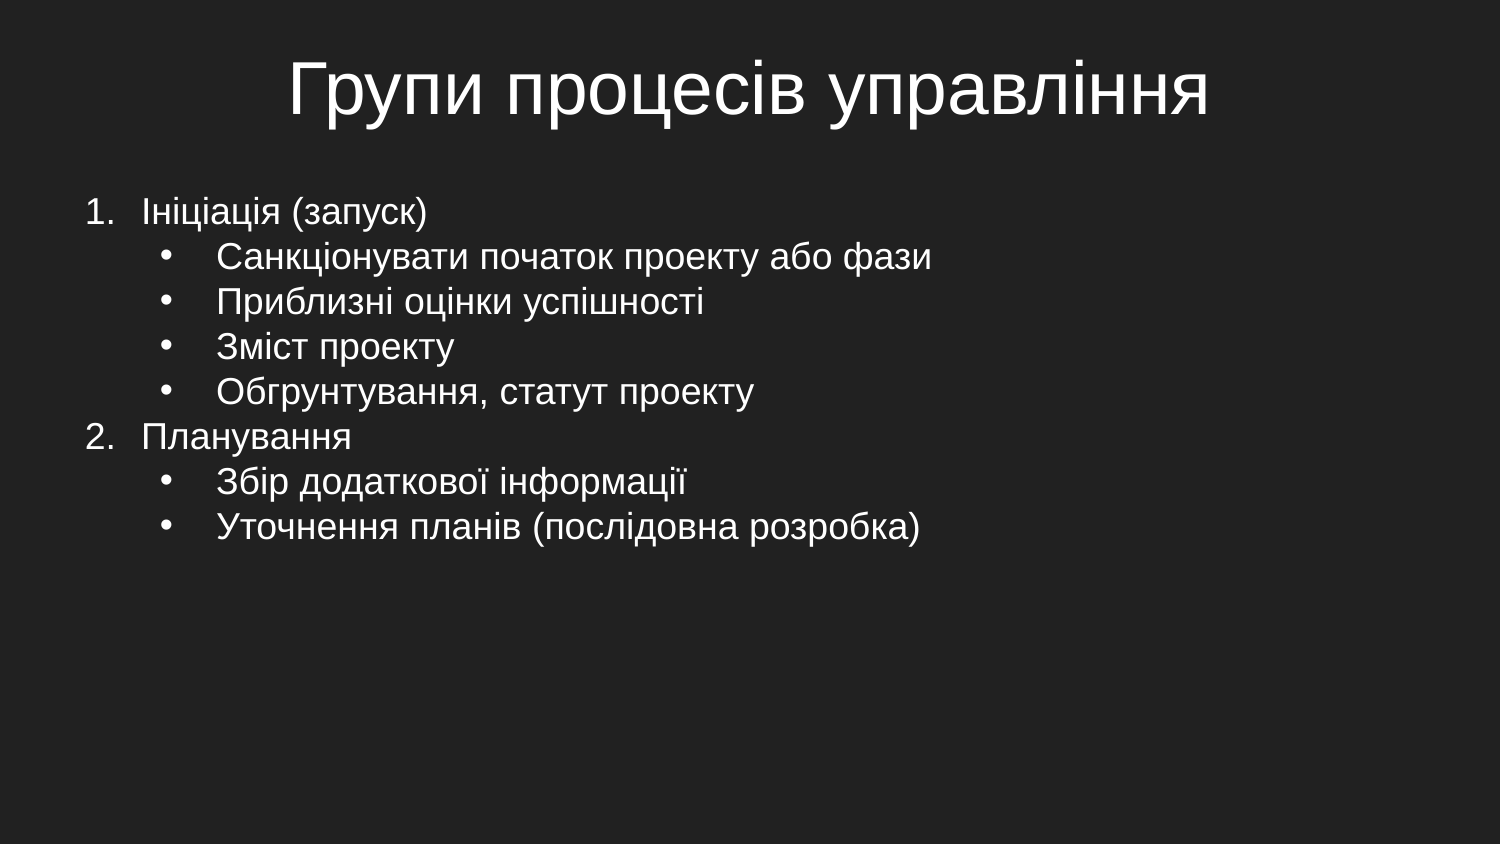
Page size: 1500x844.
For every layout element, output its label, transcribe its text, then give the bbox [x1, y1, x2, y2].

subtitle Ініціація (запуск) Санкціонувати початок проекту або фази Приблизні оцінки успішності Зміст проекту Обгрунтування, статут проекту Планування Збір додаткової інформації Уточнення планів (послідовна розробка) [51, 172, 1449, 826]
title Групи процесів управління [51, 34, 1449, 172]
